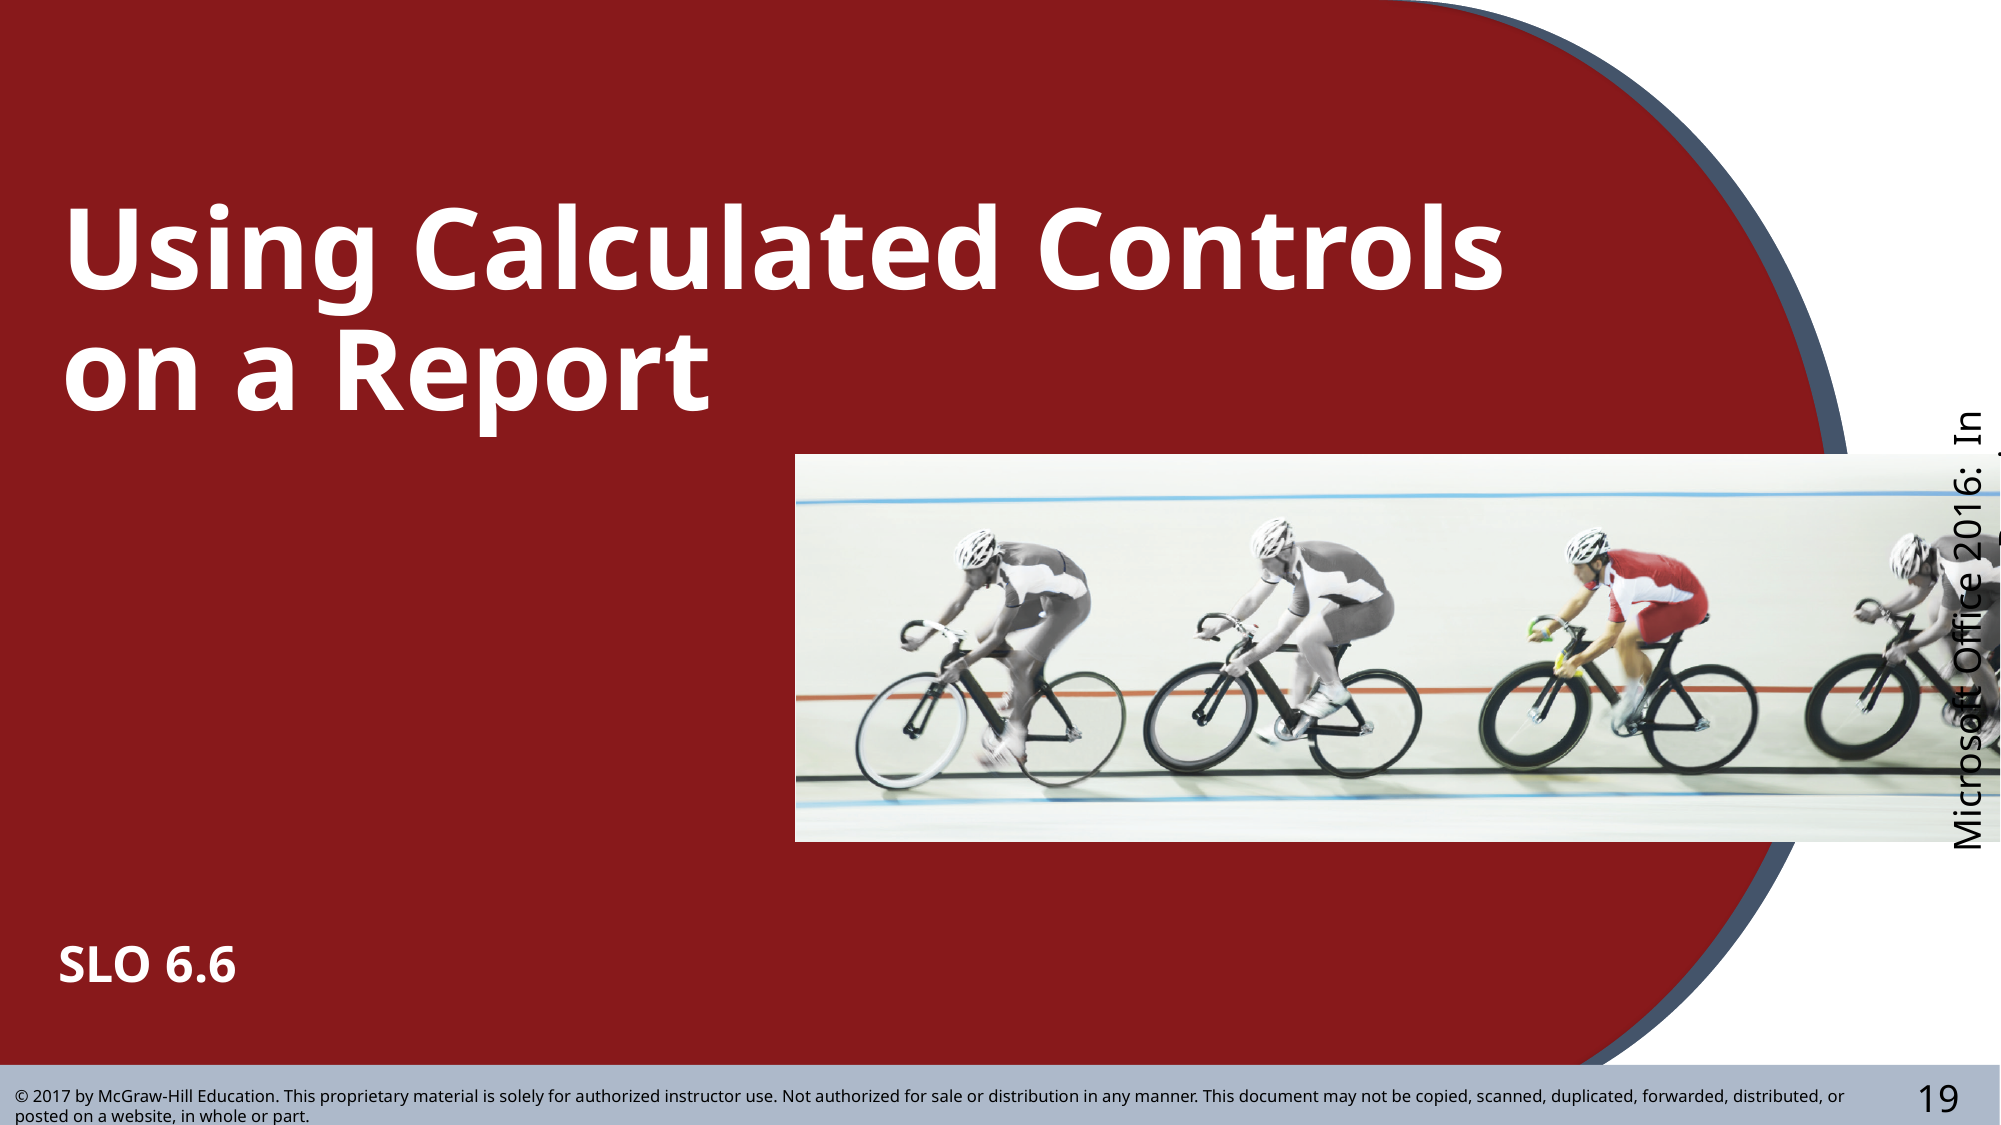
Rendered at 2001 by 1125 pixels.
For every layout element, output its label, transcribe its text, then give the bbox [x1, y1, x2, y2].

slide_number 19 [1901, 1067, 1990, 1118]
picture [795, 454, 2001, 842]
title Using Calculated Controls on a Report [46, 73, 1695, 554]
list SLO 6.6 [43, 932, 1148, 1052]
